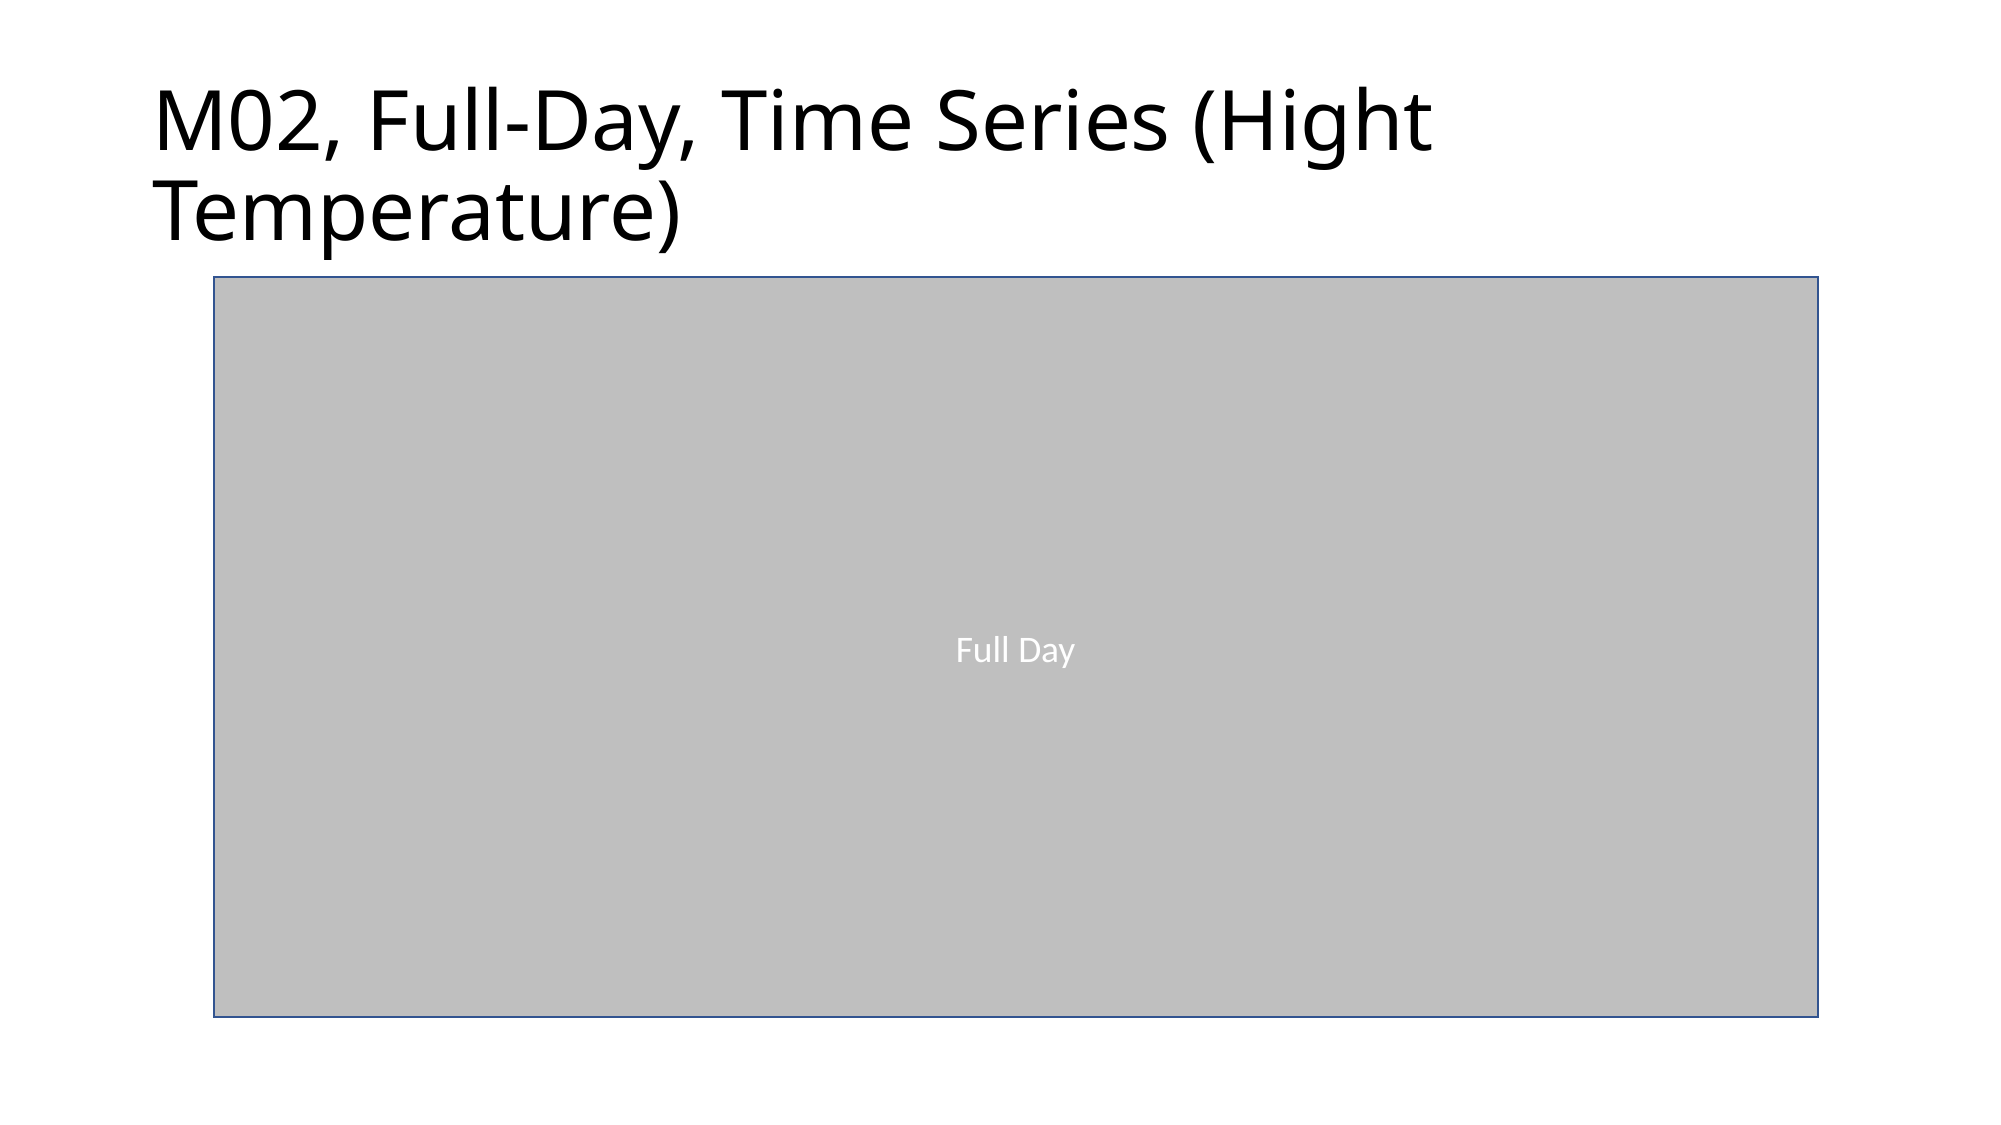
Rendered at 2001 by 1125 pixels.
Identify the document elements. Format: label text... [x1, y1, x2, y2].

title M02, Full-Day, Time Series (Hight Temperature) [137, 59, 1863, 278]
text_box Full Day [213, 276, 1819, 1018]
